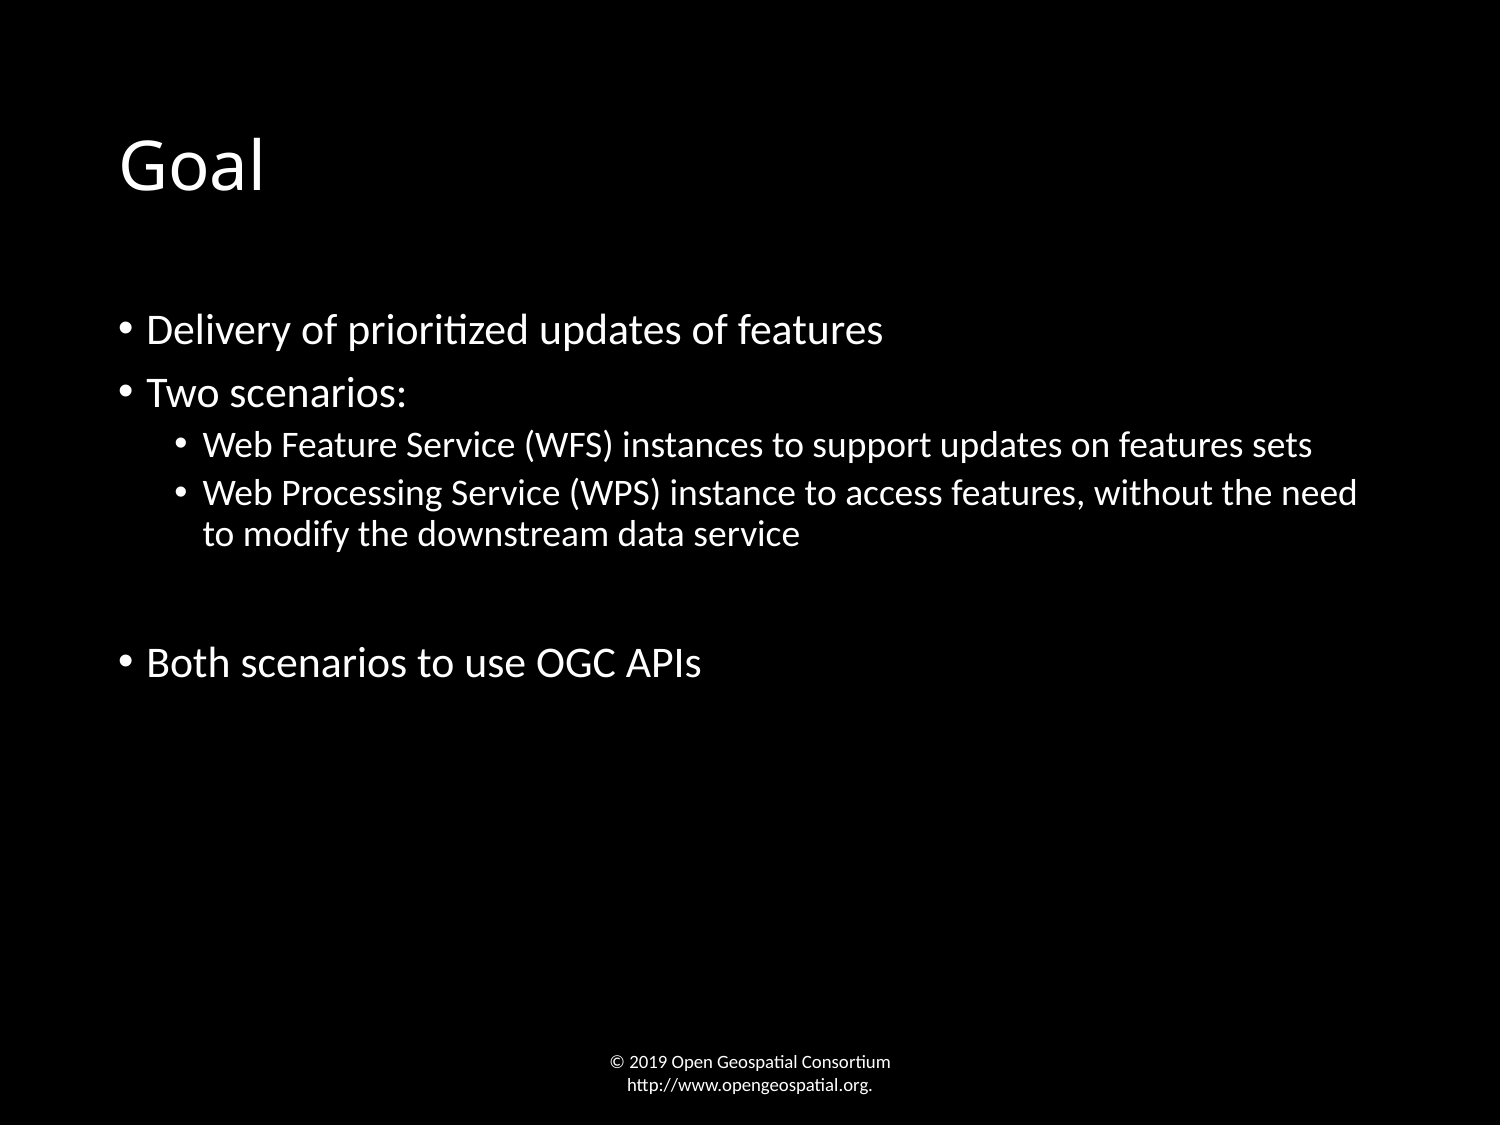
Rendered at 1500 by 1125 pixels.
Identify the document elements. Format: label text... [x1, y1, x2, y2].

footer © 2019 Open Geospatial Consortium http://www.opengeospatial.org. [496, 1042, 1004, 1103]
title Goal [103, 59, 1397, 278]
list Delivery of prioritized updates of features Two scenarios: Web Feature Service (WFS) instances to support updates on features sets Web Processing Service (WPS) instance to access features, without the need to modify the downstream data service Both scenarios to use OGC APIs [103, 299, 1397, 1014]
